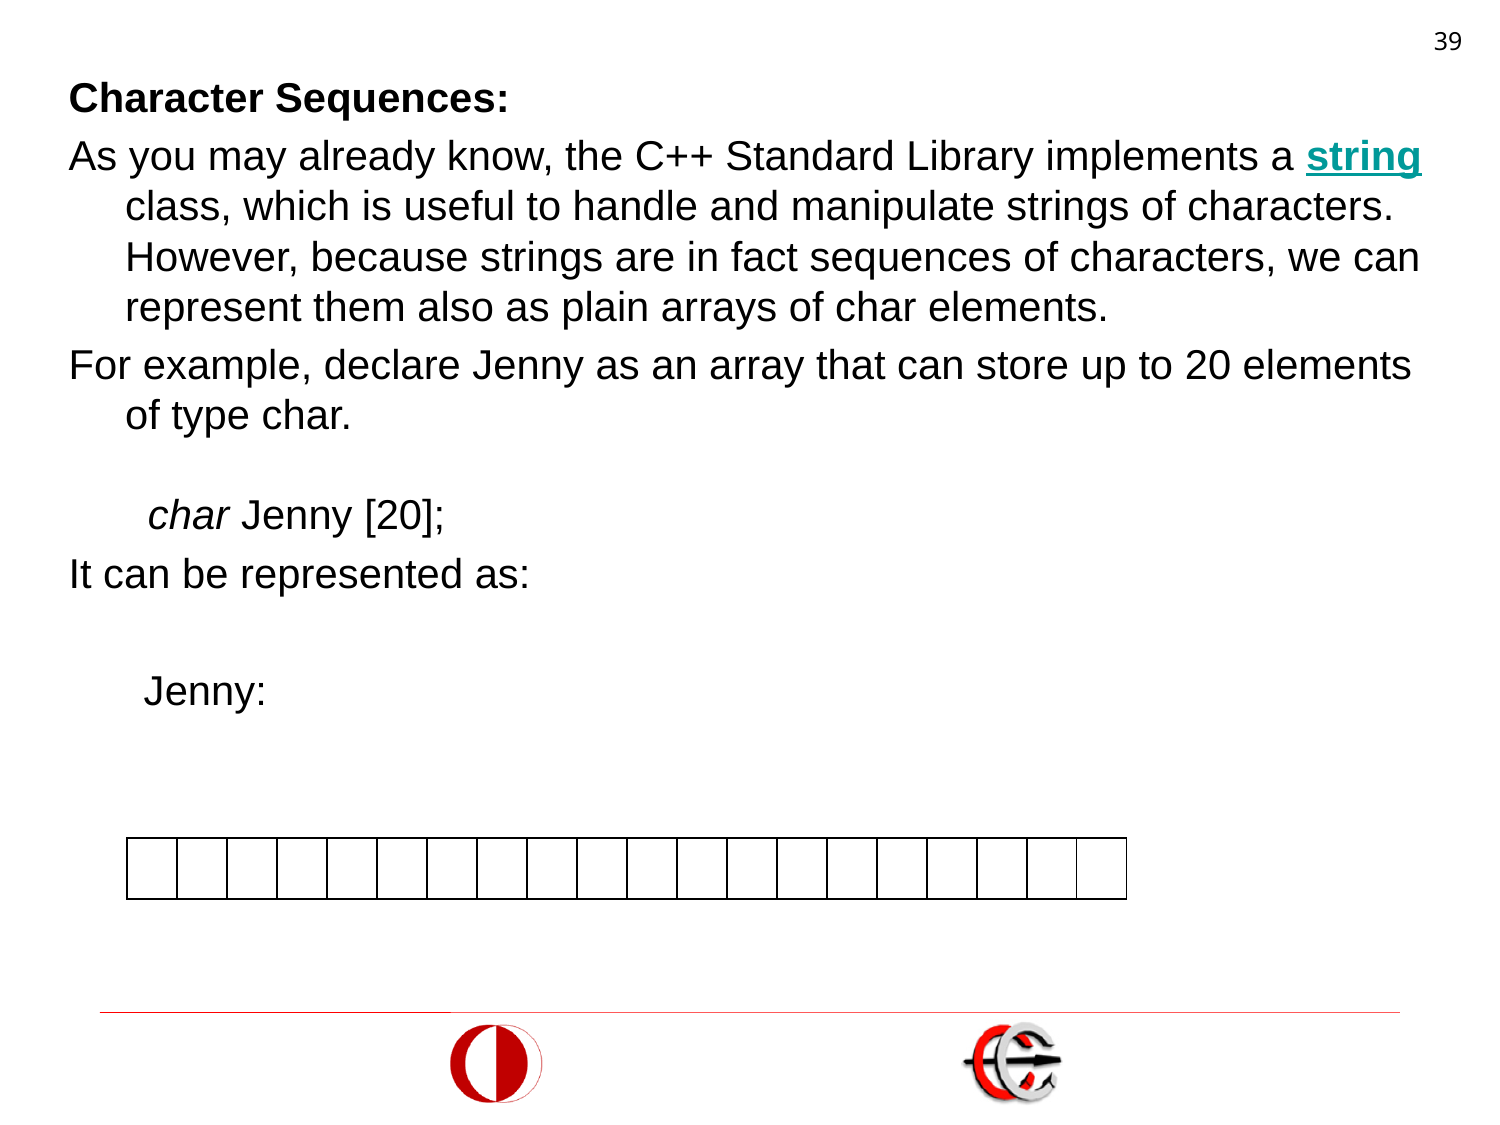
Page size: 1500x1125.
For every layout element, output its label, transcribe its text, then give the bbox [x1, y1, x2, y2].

table_header [1077, 839, 1126, 898]
table_header [578, 839, 626, 898]
table_header [1028, 839, 1076, 898]
table_header [328, 839, 376, 898]
table_header [928, 839, 976, 898]
table_header [528, 839, 576, 898]
table_header [828, 839, 876, 898]
table_header [178, 839, 226, 898]
table_header [728, 839, 776, 898]
picture [950, 1097, 1068, 1106]
table_header [428, 839, 476, 898]
list Character Sequences: As you may already know, the C++ Standard Library implements a string class, which is useful to handle and manipulate strings of characters. However, because strings are in fact sequences of characters, we can represent them also as plain arrays of char elements. For example, declare Jenny as an array that can store up to 20 elements of type char. char Jenny [20]; It can be represented as: Jenny: [53, 63, 1447, 1097]
table_header [678, 839, 726, 898]
table_header [378, 839, 426, 898]
slide_number 39 [1127, 17, 1478, 64]
table_header [778, 839, 826, 898]
table_header [278, 839, 326, 898]
table_header [128, 839, 176, 898]
table_header [628, 839, 676, 898]
table_header [878, 839, 926, 898]
table_header [228, 839, 276, 898]
picture [448, 1097, 543, 1103]
table_header [478, 839, 526, 898]
table_header [978, 839, 1026, 898]
